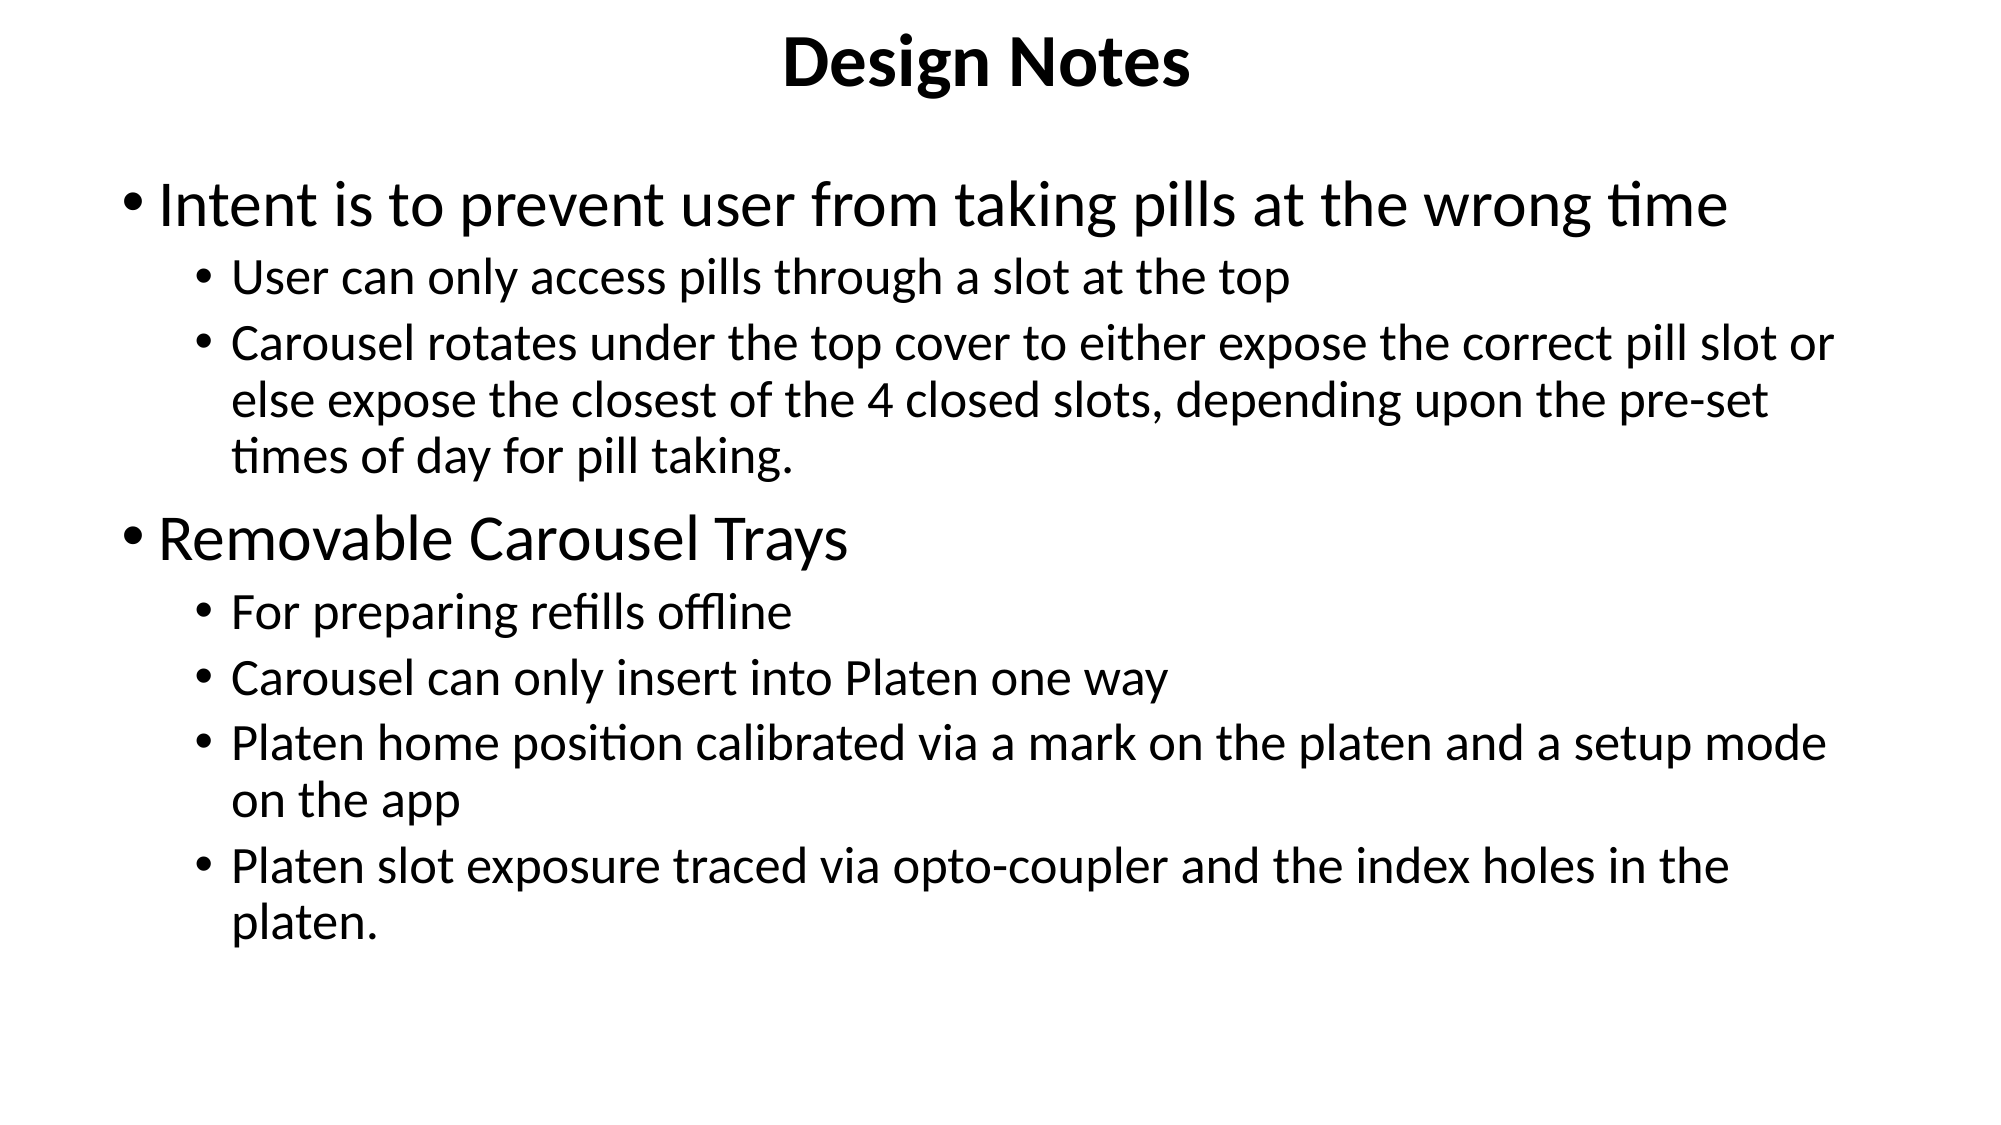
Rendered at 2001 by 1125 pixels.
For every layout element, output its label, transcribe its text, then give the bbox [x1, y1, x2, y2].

text_box Design Notes [768, 4, 1207, 110]
list Intent is to prevent user from taking pills at the wrong time User can only access pills through a slot at the top Carousel rotates under the top cover to either expose the correct pill slot or else expose the closest of the 4 closed slots, depending upon the pre-set times of day for pill taking. Removable Carousel Trays For preparing refills offline Carousel can only insert into Platen one way Platen home position calibrated via a mark on the platen and a setup mode on the app Platen slot exposure traced via opto-coupler and the index holes in the platen. [106, 161, 1881, 962]
